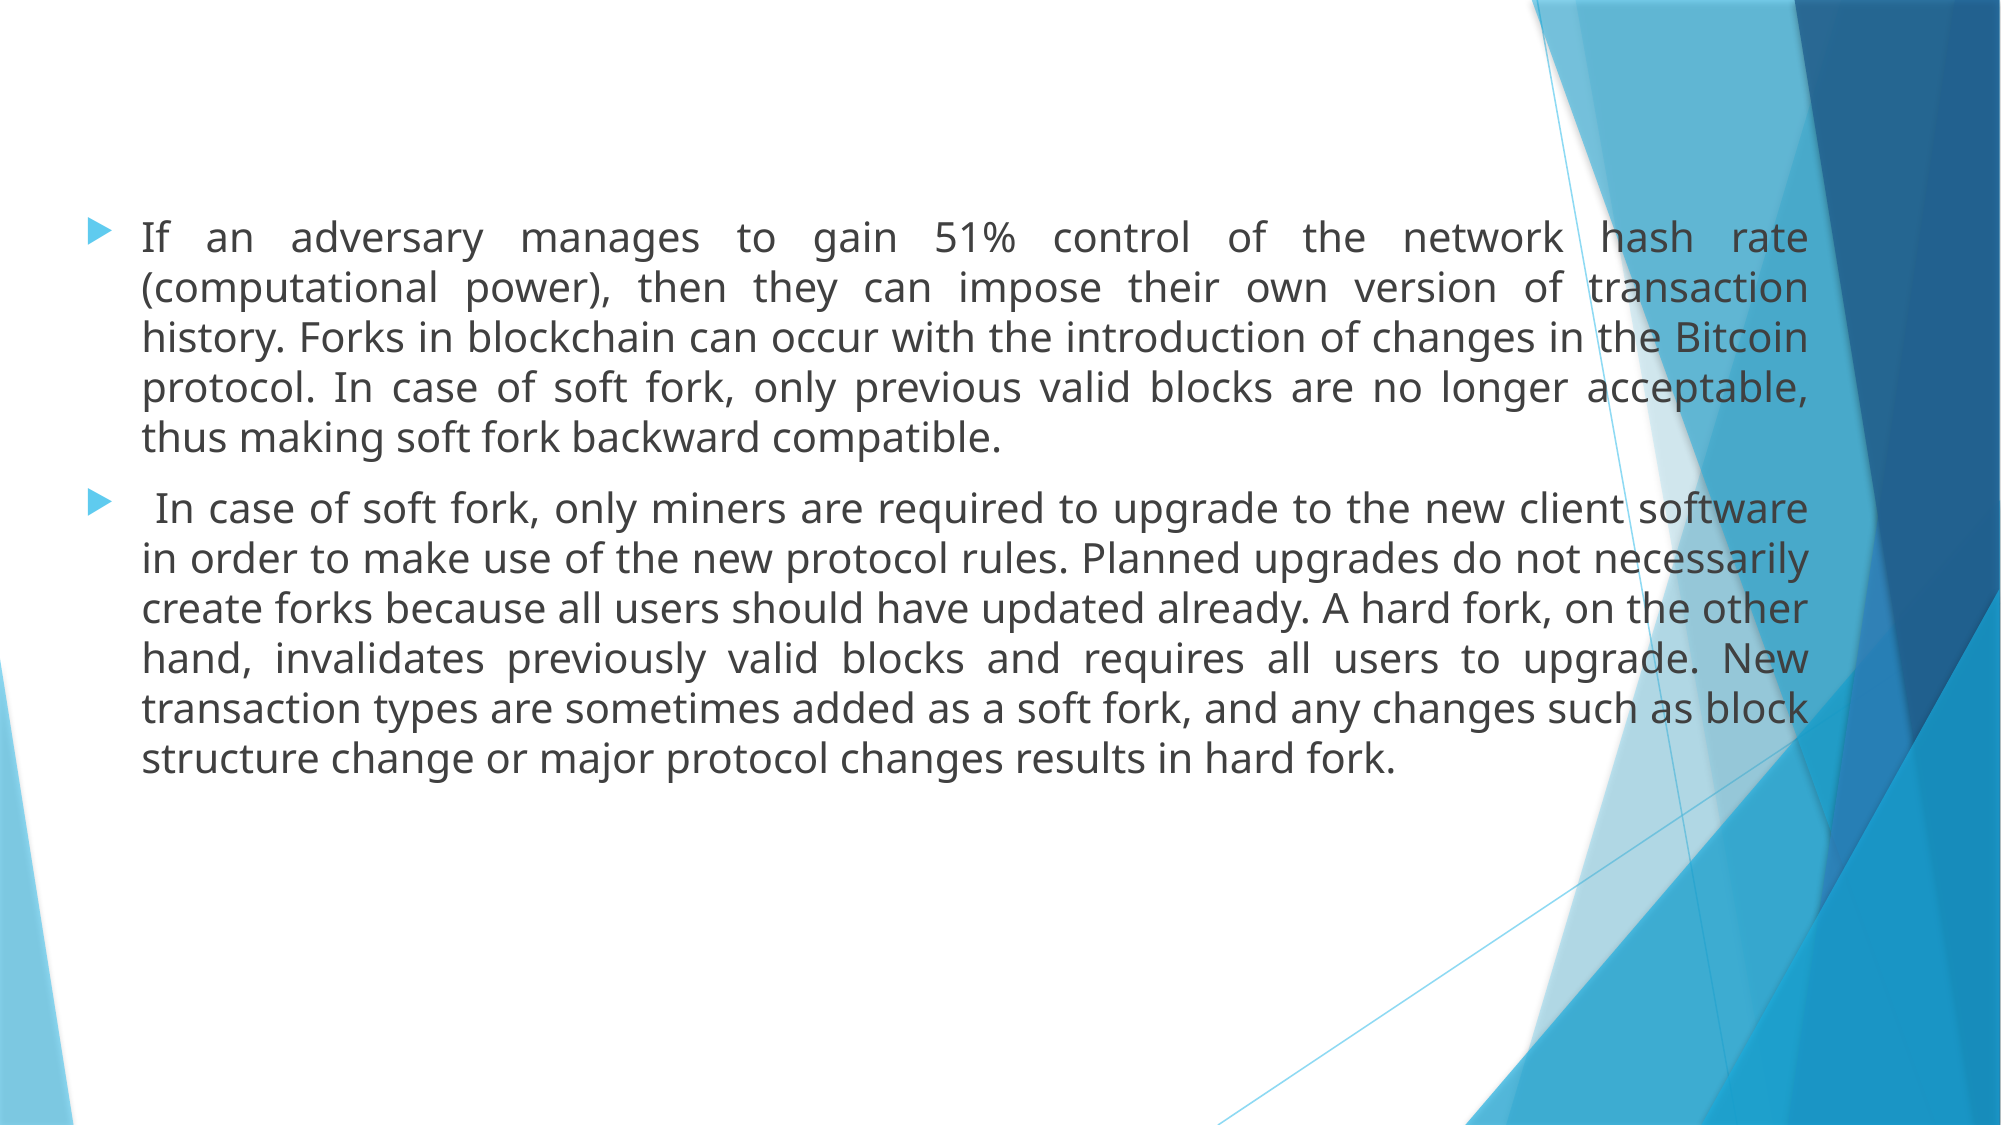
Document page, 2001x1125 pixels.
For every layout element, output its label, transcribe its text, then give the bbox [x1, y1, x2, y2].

list If an adversary manages to gain 51% control of the network hash rate (computational power), then they can impose their own version of transaction history. Forks in blockchain can occur with the introduction of changes in the Bitcoin protocol. In case of soft fork, only previous valid blocks are no longer acceptable, thus making soft fork backward compatible. In case of soft fork, only miners are required to upgrade to the new client software in order to make use of the new protocol rules. Planned upgrades do not necessarily create forks because all users should have updated already. A hard fork, on the other hand, invalidates previously valid blocks and requires all users to upgrade. New transaction types are sometimes added as a soft fork, and any changes such as block structure change or major protocol changes results in hard fork. [69, 202, 1825, 1034]
